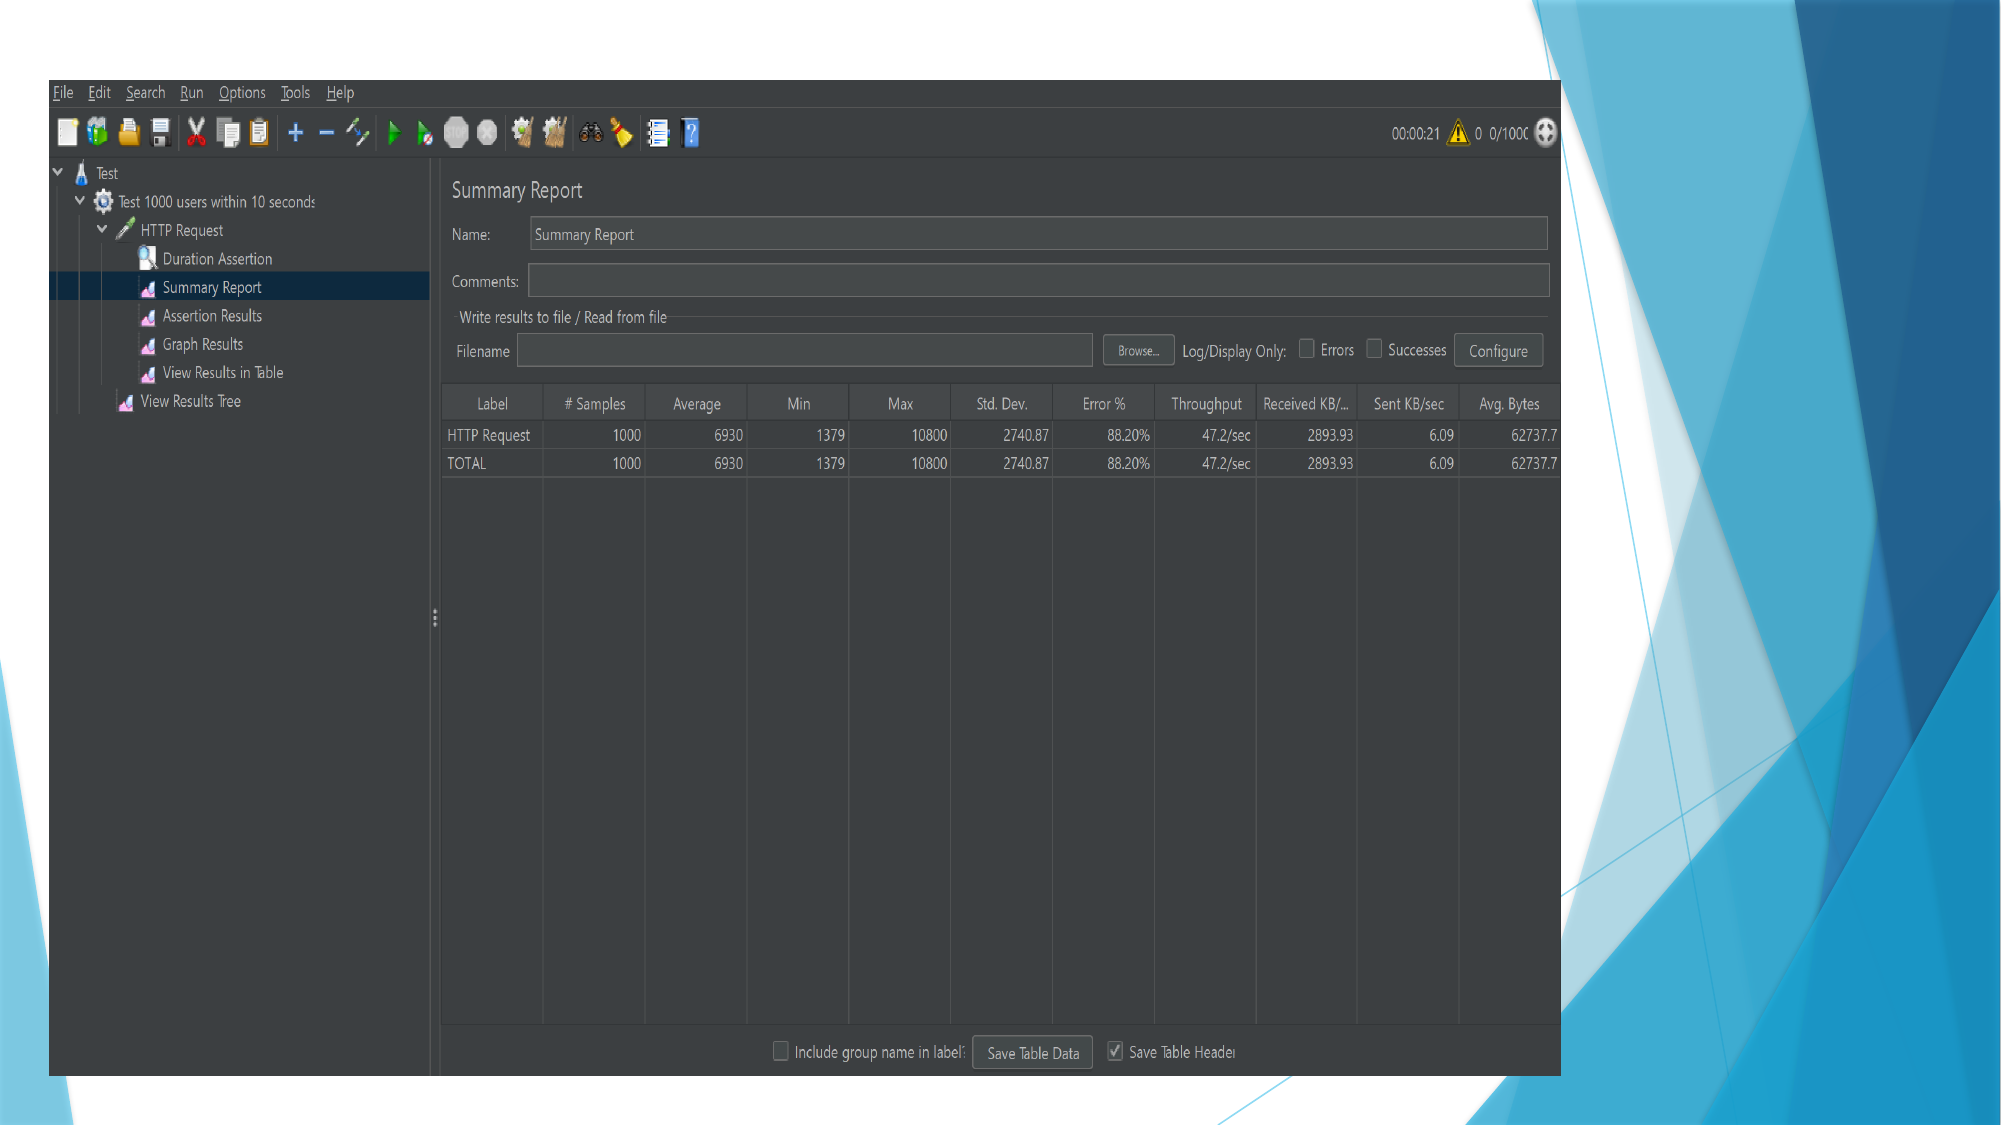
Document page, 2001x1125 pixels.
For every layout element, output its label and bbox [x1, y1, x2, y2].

picture [48, 80, 1561, 1076]
